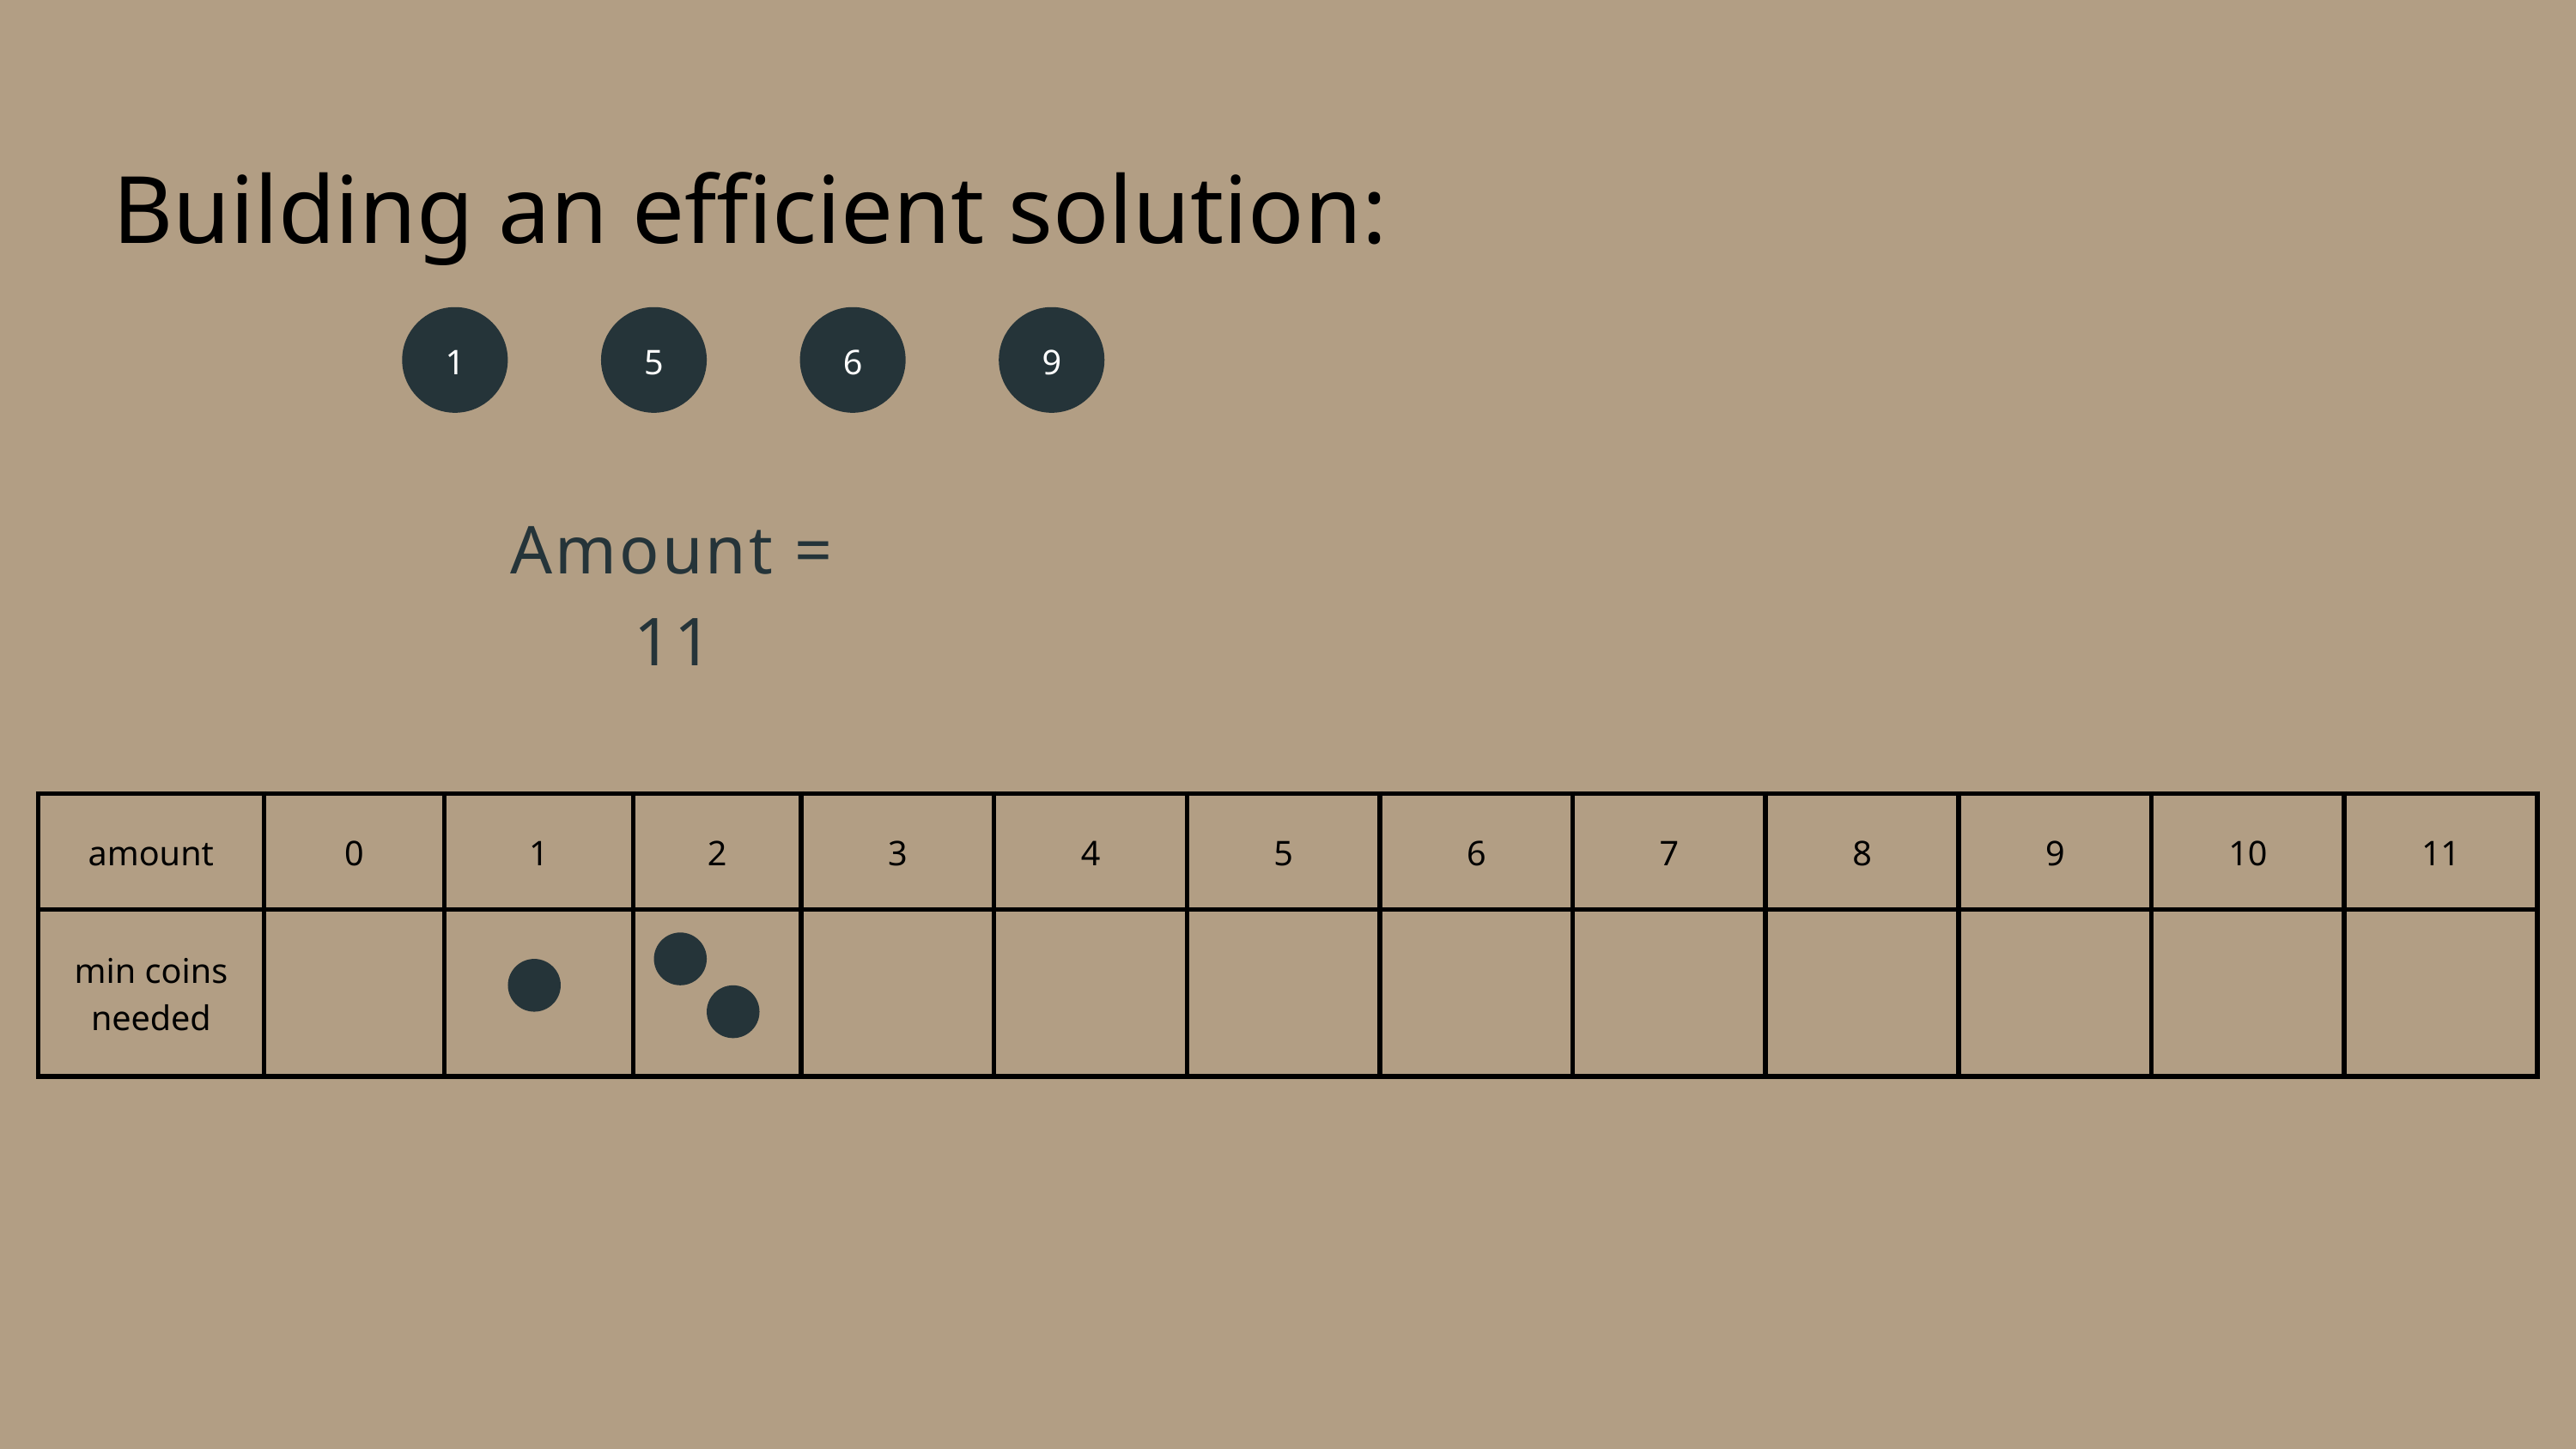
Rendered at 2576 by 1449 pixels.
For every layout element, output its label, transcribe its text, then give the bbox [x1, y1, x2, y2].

table_header amount [40, 796, 262, 907]
table_header 1 [447, 796, 631, 907]
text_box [799, 306, 906, 414]
table_cell [996, 912, 1185, 1074]
table_header 2 [635, 796, 799, 907]
table_header 4 [996, 796, 1185, 907]
table_header 10 [2154, 796, 2342, 907]
table_cell [447, 912, 631, 1074]
table_cell [2154, 912, 2342, 1074]
table_cell [1189, 912, 1377, 1074]
table_header 7 [1575, 796, 1763, 907]
table_header 5 [1189, 796, 1377, 907]
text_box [998, 306, 1105, 414]
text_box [402, 306, 508, 414]
table_cell [635, 912, 799, 1074]
table_cell [1575, 912, 1763, 1074]
table_header 0 [266, 796, 442, 907]
table_header 3 [804, 796, 992, 907]
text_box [600, 306, 708, 414]
table_header 11 [2347, 796, 2535, 907]
table_cell [1768, 912, 1956, 1074]
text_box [653, 932, 708, 986]
table_header 9 [1961, 796, 2149, 907]
table_header 6 [1382, 796, 1571, 907]
table_cell min coins needed [40, 912, 262, 1074]
table_header 8 [1768, 796, 1956, 907]
text_box Building an efficient solution: [83, 131, 1466, 262]
table_cell [266, 912, 442, 1074]
table_cell [1382, 912, 1571, 1074]
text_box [706, 985, 760, 1039]
table_cell [2347, 912, 2535, 1074]
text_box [507, 958, 562, 1012]
text_box Amount = 11 [493, 494, 854, 680]
table_cell [804, 912, 992, 1074]
table_cell [1961, 912, 2149, 1074]
